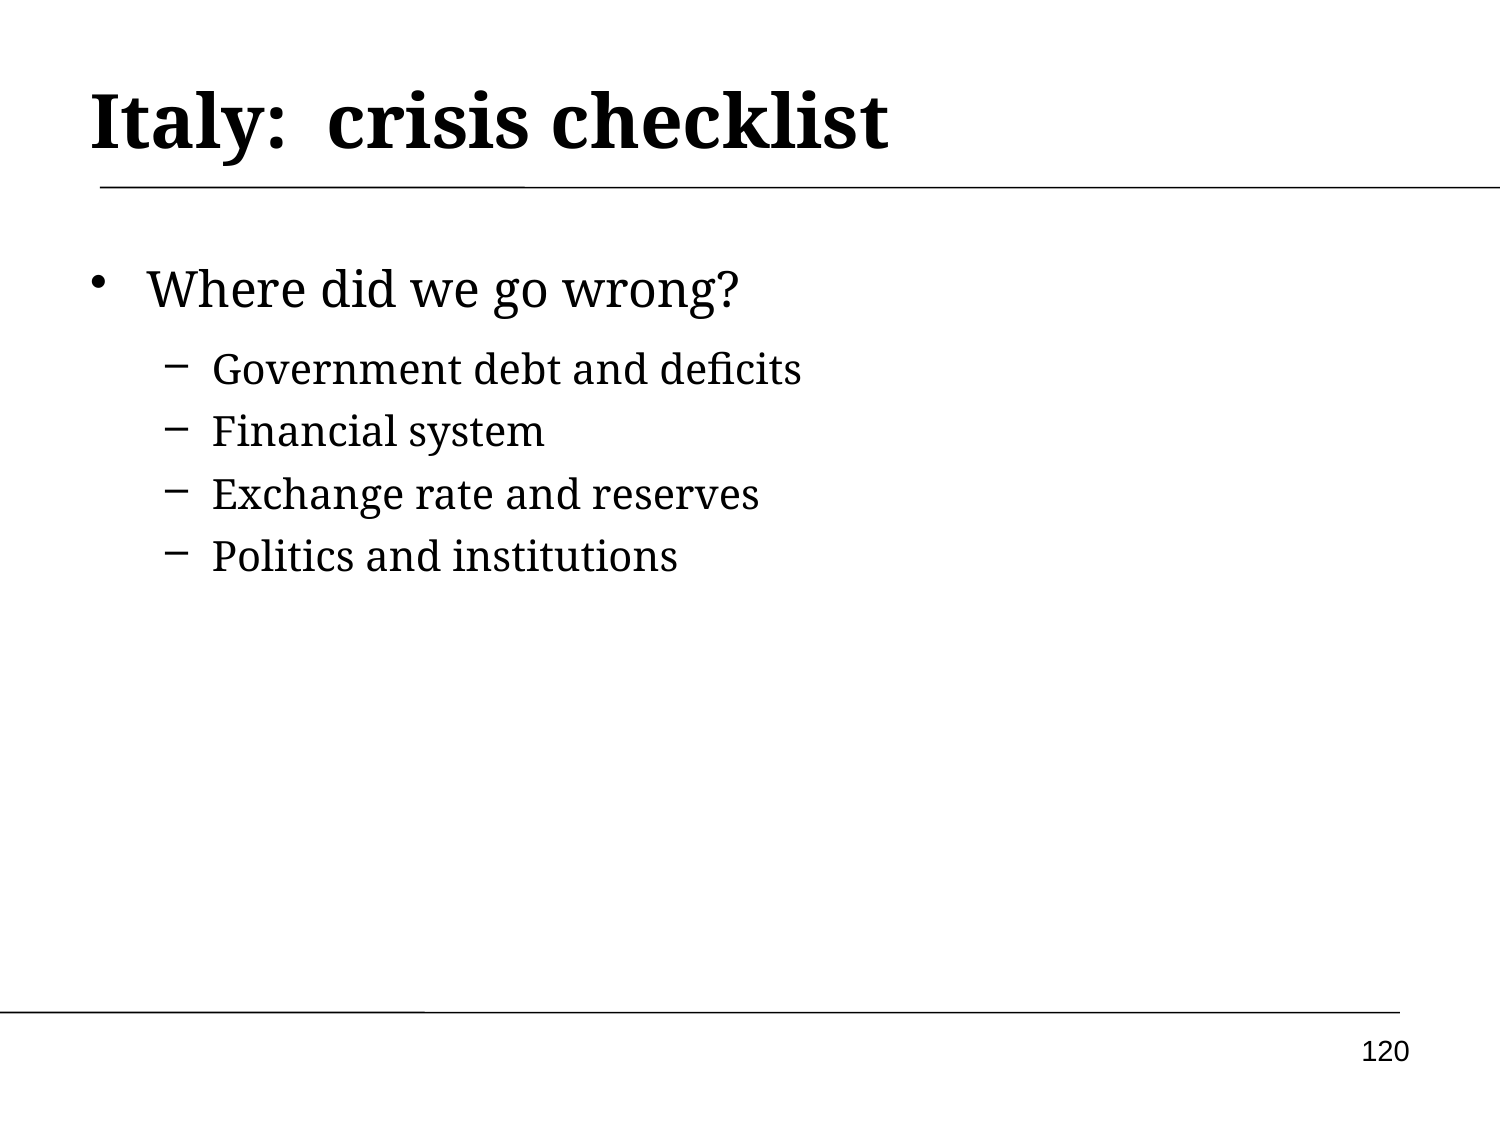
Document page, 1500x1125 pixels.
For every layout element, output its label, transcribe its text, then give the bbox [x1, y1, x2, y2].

title Italy: crisis checklist [74, 49, 1426, 188]
list Where did we go wrong? Government debt and deficits Financial system Exchange rate and reserves Politics and institutions [74, 249, 1363, 993]
slide_number 120 [1074, 1024, 1426, 1103]
